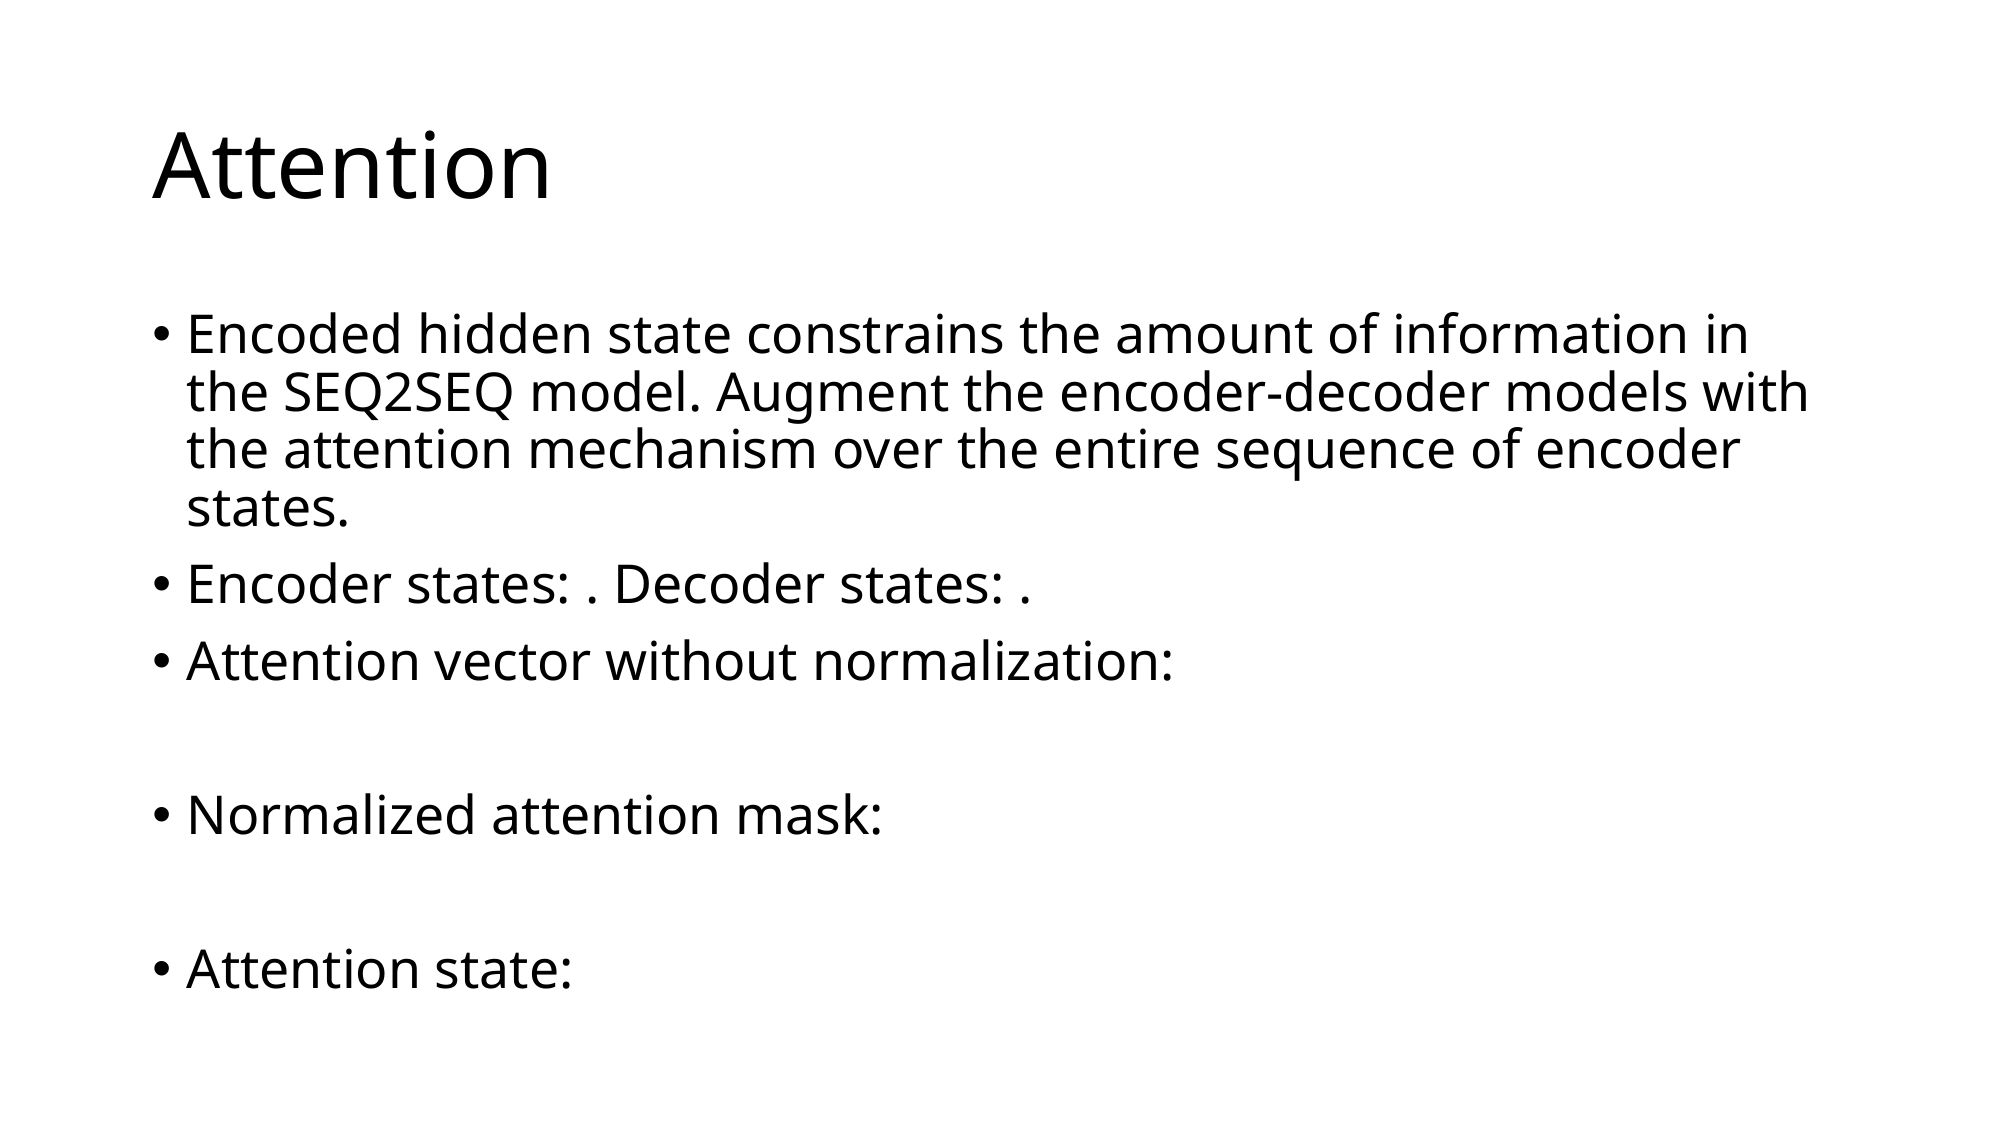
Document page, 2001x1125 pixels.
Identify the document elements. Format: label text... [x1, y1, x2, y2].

title Attention [137, 59, 1863, 278]
